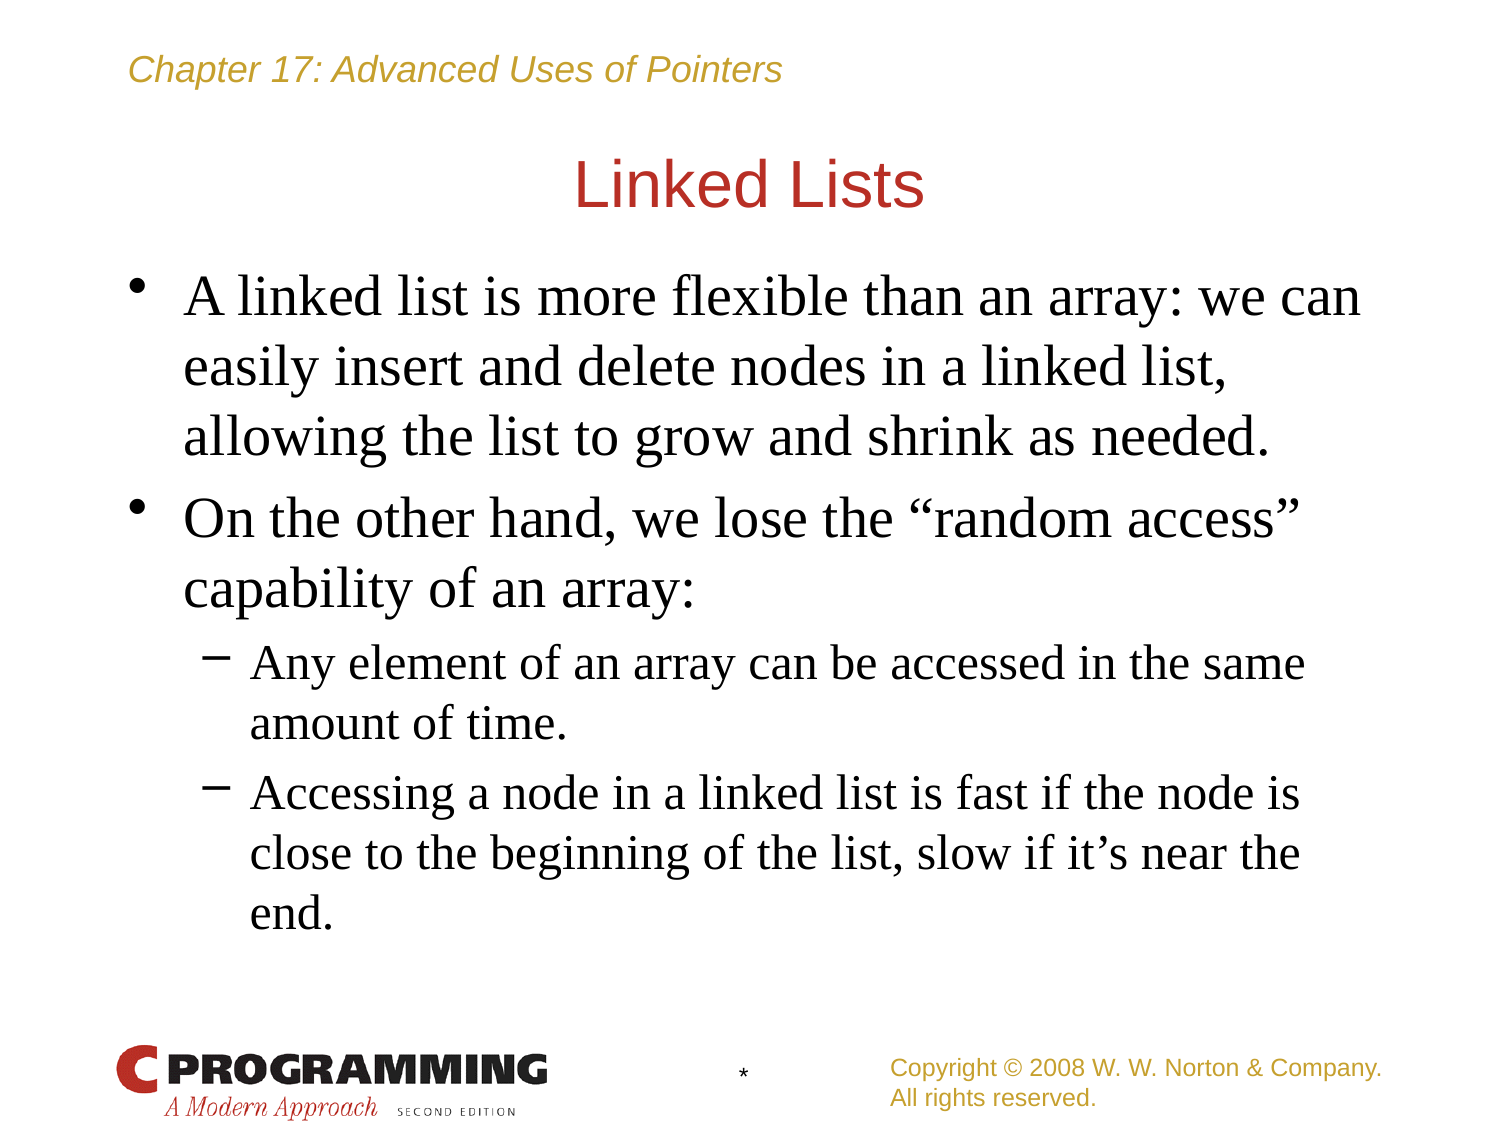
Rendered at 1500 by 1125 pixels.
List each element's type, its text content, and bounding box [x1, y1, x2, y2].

title Linked Lists [112, 125, 1388, 238]
picture [112, 1041, 550, 1123]
list A linked list is more flexible than an array: we can easily insert and delete nodes in a linked list, allowing the list to grow and shrink as needed. On the other hand, we lose the “random access” capability of an array: Any element of an array can be accessed in the same amount of time. Accessing a node in a linked list is fast if the node is close to the beginning of the list, slow if it’s near the end. [112, 249, 1388, 1038]
text_box Copyright © 2008 W. W. Norton & Company. All rights reserved. [874, 1043, 1388, 1119]
text_box * [687, 1050, 800, 1100]
